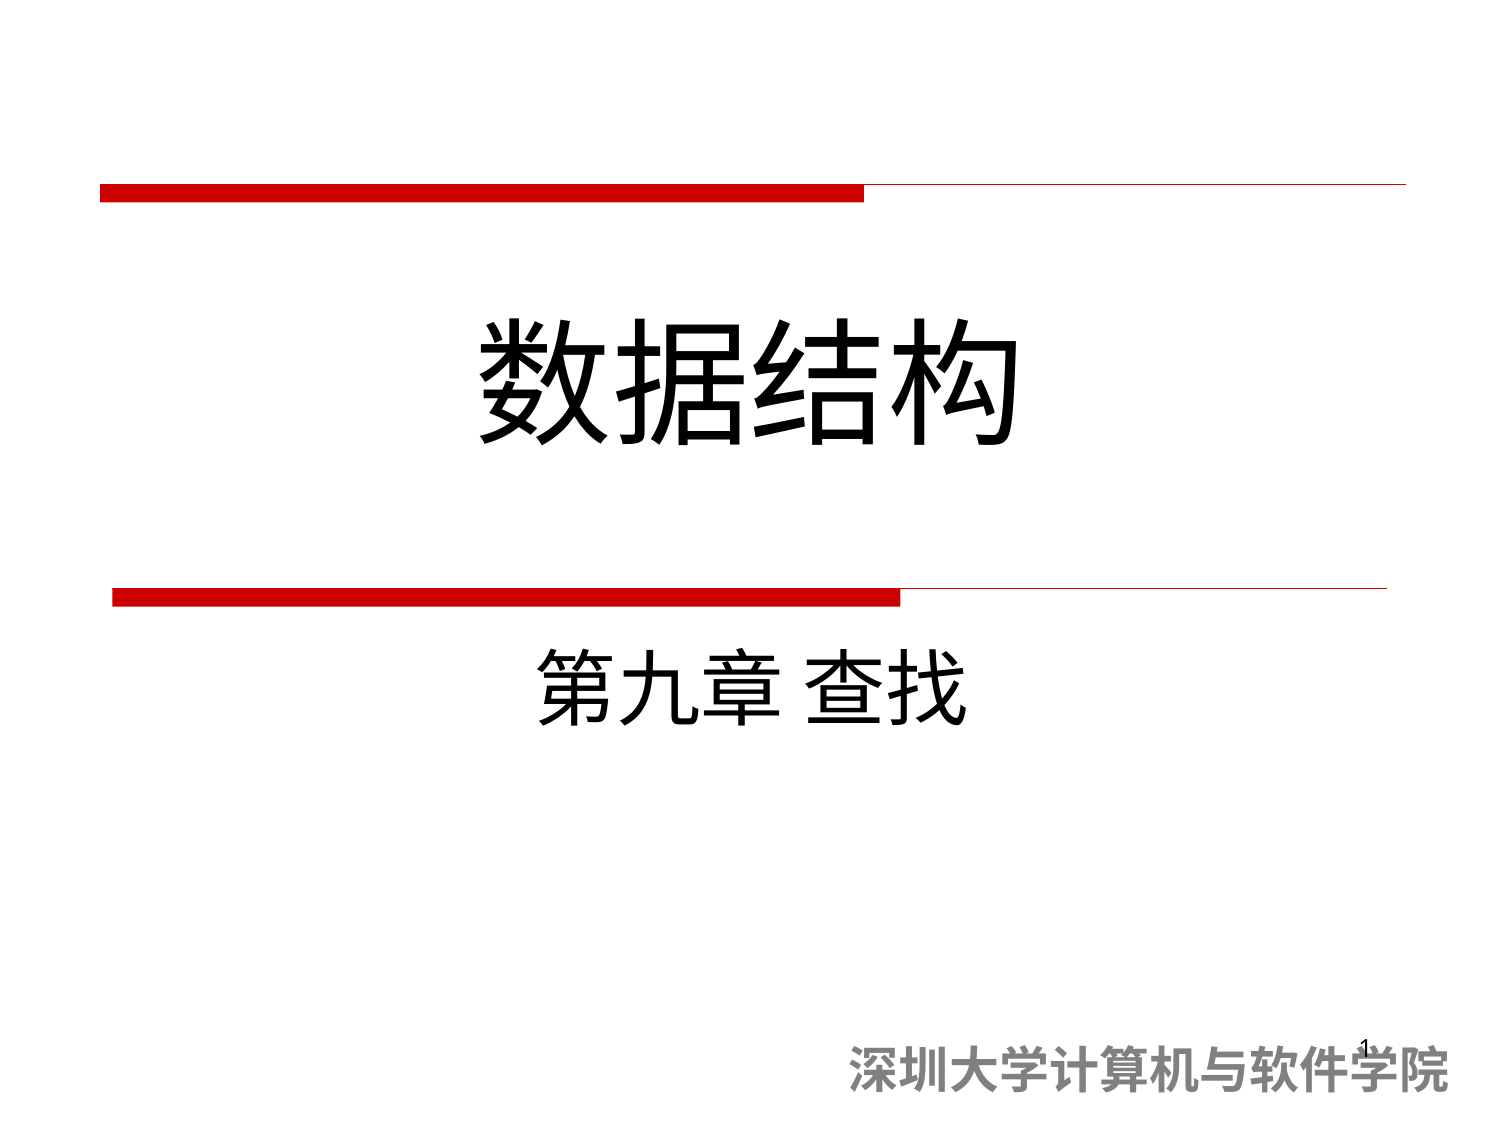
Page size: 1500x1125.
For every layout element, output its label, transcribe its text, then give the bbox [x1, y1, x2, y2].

slide_number 1 [1074, 1025, 1388, 1100]
title 数据结构 [112, 185, 1388, 570]
subtitle 第九章 查找 [115, 628, 1388, 891]
text_box 深圳大学计算机与软件学院 [38, 891, 1464, 1106]
